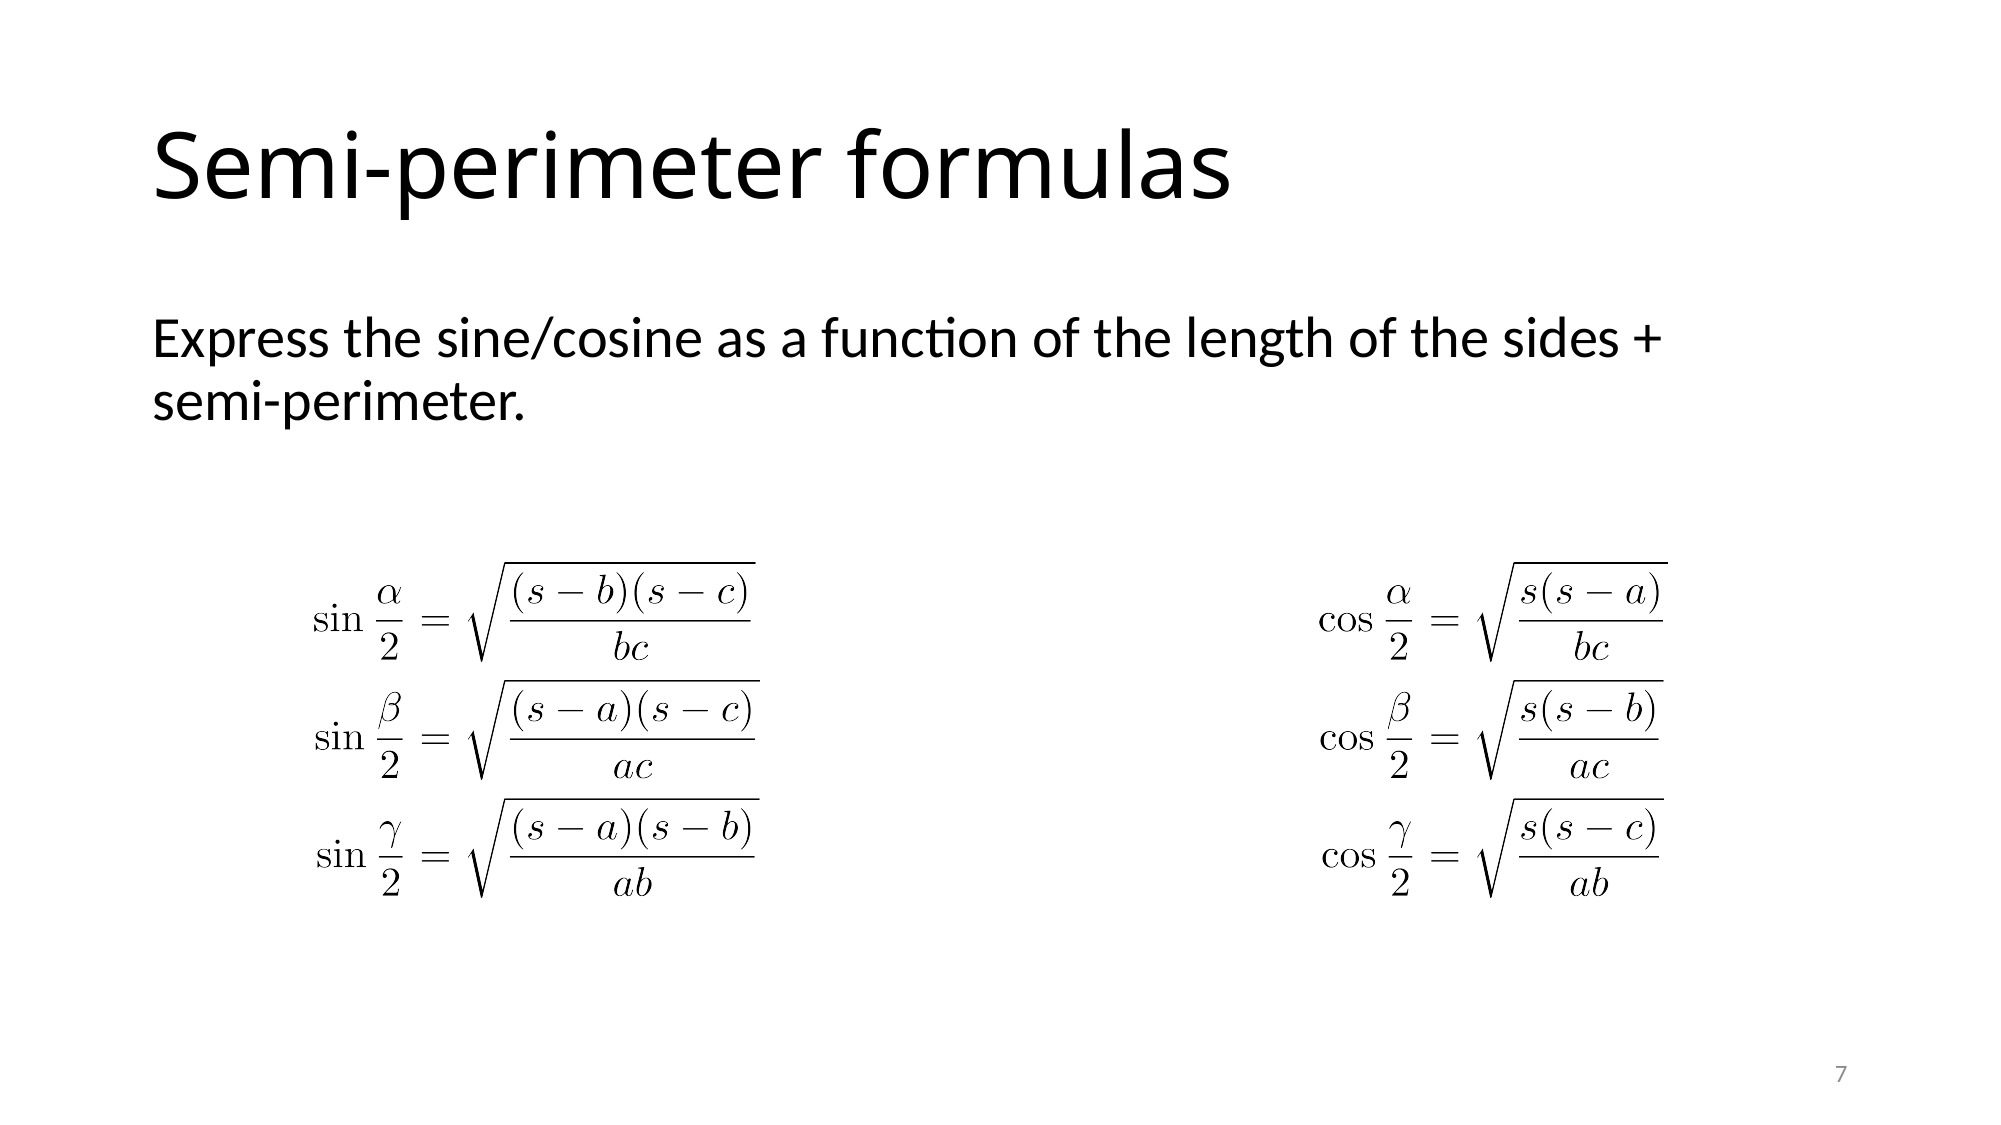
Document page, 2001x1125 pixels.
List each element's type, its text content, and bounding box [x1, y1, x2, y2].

slide_number 7 [1412, 1042, 1863, 1103]
picture [314, 562, 761, 898]
list Express the sine/cosine as a function of the length of the sides + semi-perimeter. [137, 299, 1797, 1014]
title Semi-perimeter formulas [137, 59, 1863, 278]
picture [1319, 562, 1668, 898]
